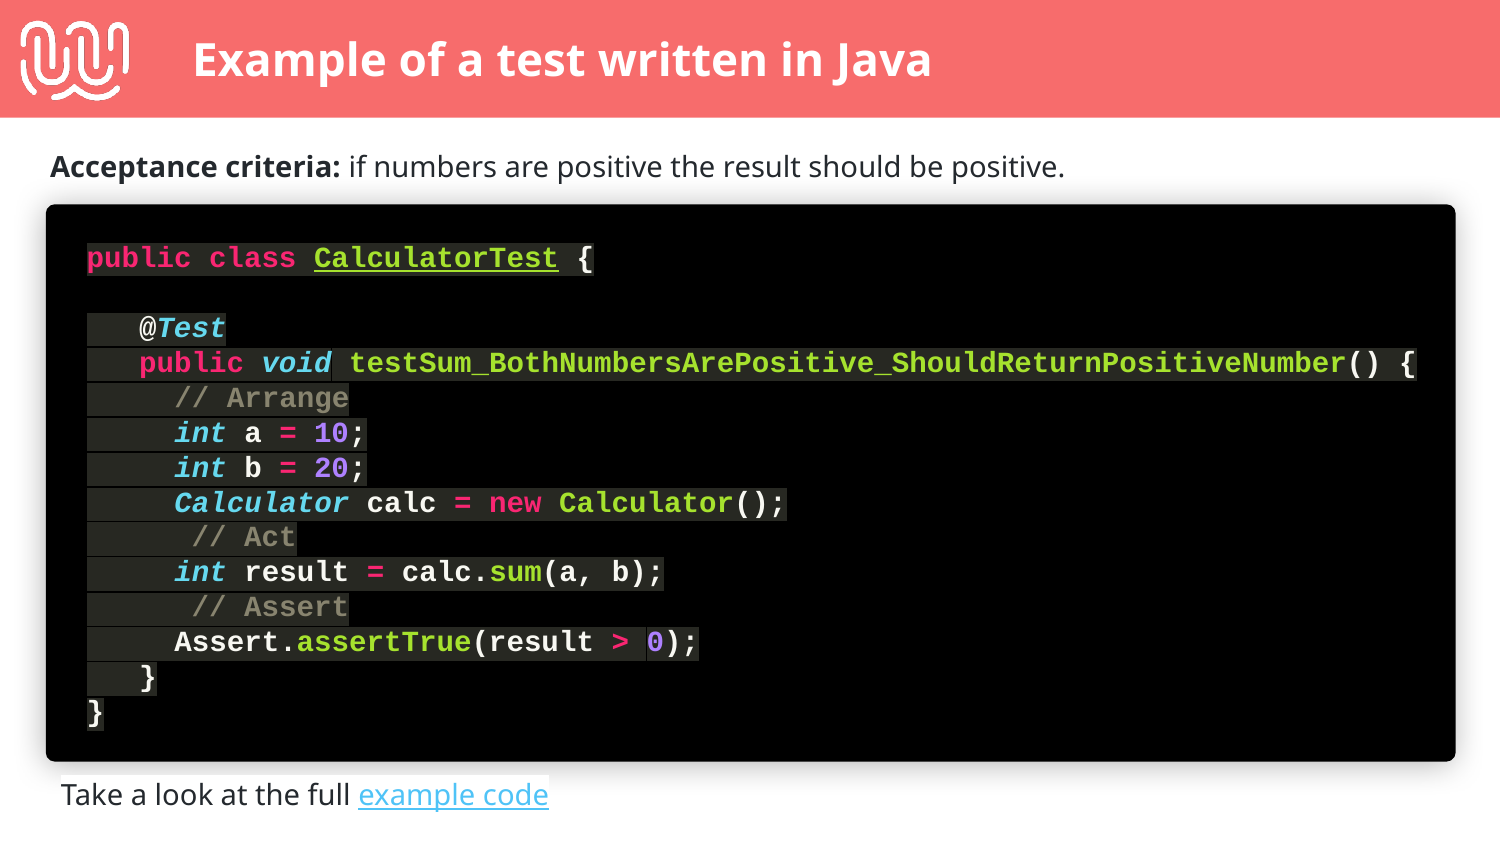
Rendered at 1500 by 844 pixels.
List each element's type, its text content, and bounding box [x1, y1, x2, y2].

title Example of a test written in Java [192, 0, 1040, 118]
text_box Take a look at the full example code [45, 761, 1145, 837]
text_box public class CalculatorTest { @Test public void testSum_BothNumbersArePositive_ShouldReturnPositiveNumber() { // Arrange int a = 10; int b = 20; Calculator calc = new Calculator(); // Act int result = calc.sum(a, b); // Assert Assert.assertTrue(result > 0); } } [45, 204, 1456, 762]
list Acceptance criteria: if numbers are positive the result should be positive. [50, 148, 1450, 191]
picture [20, 20, 134, 101]
